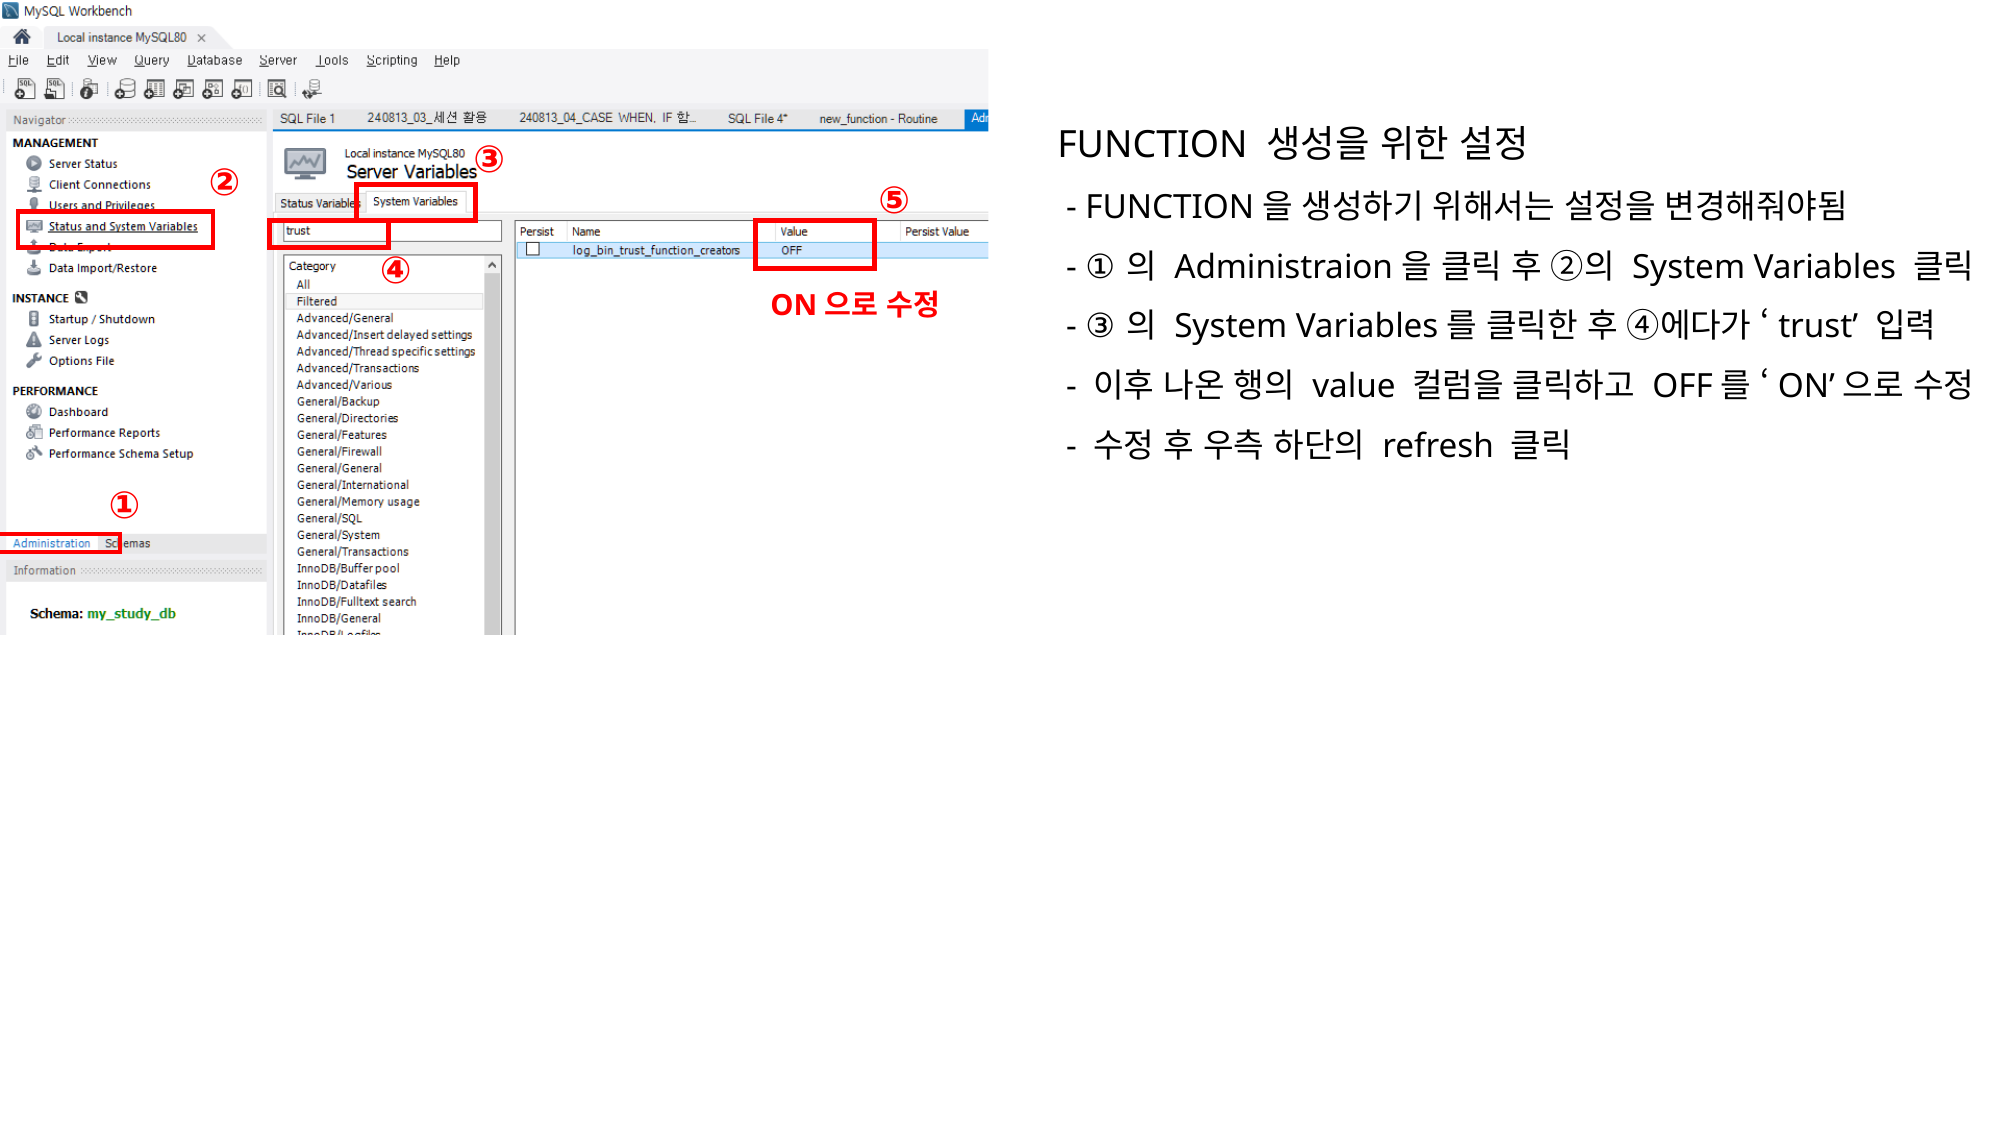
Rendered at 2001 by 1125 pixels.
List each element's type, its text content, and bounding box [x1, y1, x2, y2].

picture [0, 0, 989, 635]
text_box FUNCTION 생성을 위한 설정 - FUNCTION을 생성하기 위해서는 설정을 변경해줘야됨 - ①의 Administraion을 클릭 후 ②의 System Variables 클릭 - ③의 System Variables를 클릭한 후 ④에다가 ‘trust’ 입력 - 이후 나온 행의 value 컬럼을 클릭하고 OFF를 ‘ON’으로 수정 - 수정 후 우측 하단의 refresh 클릭 [1042, 90, 2000, 472]
